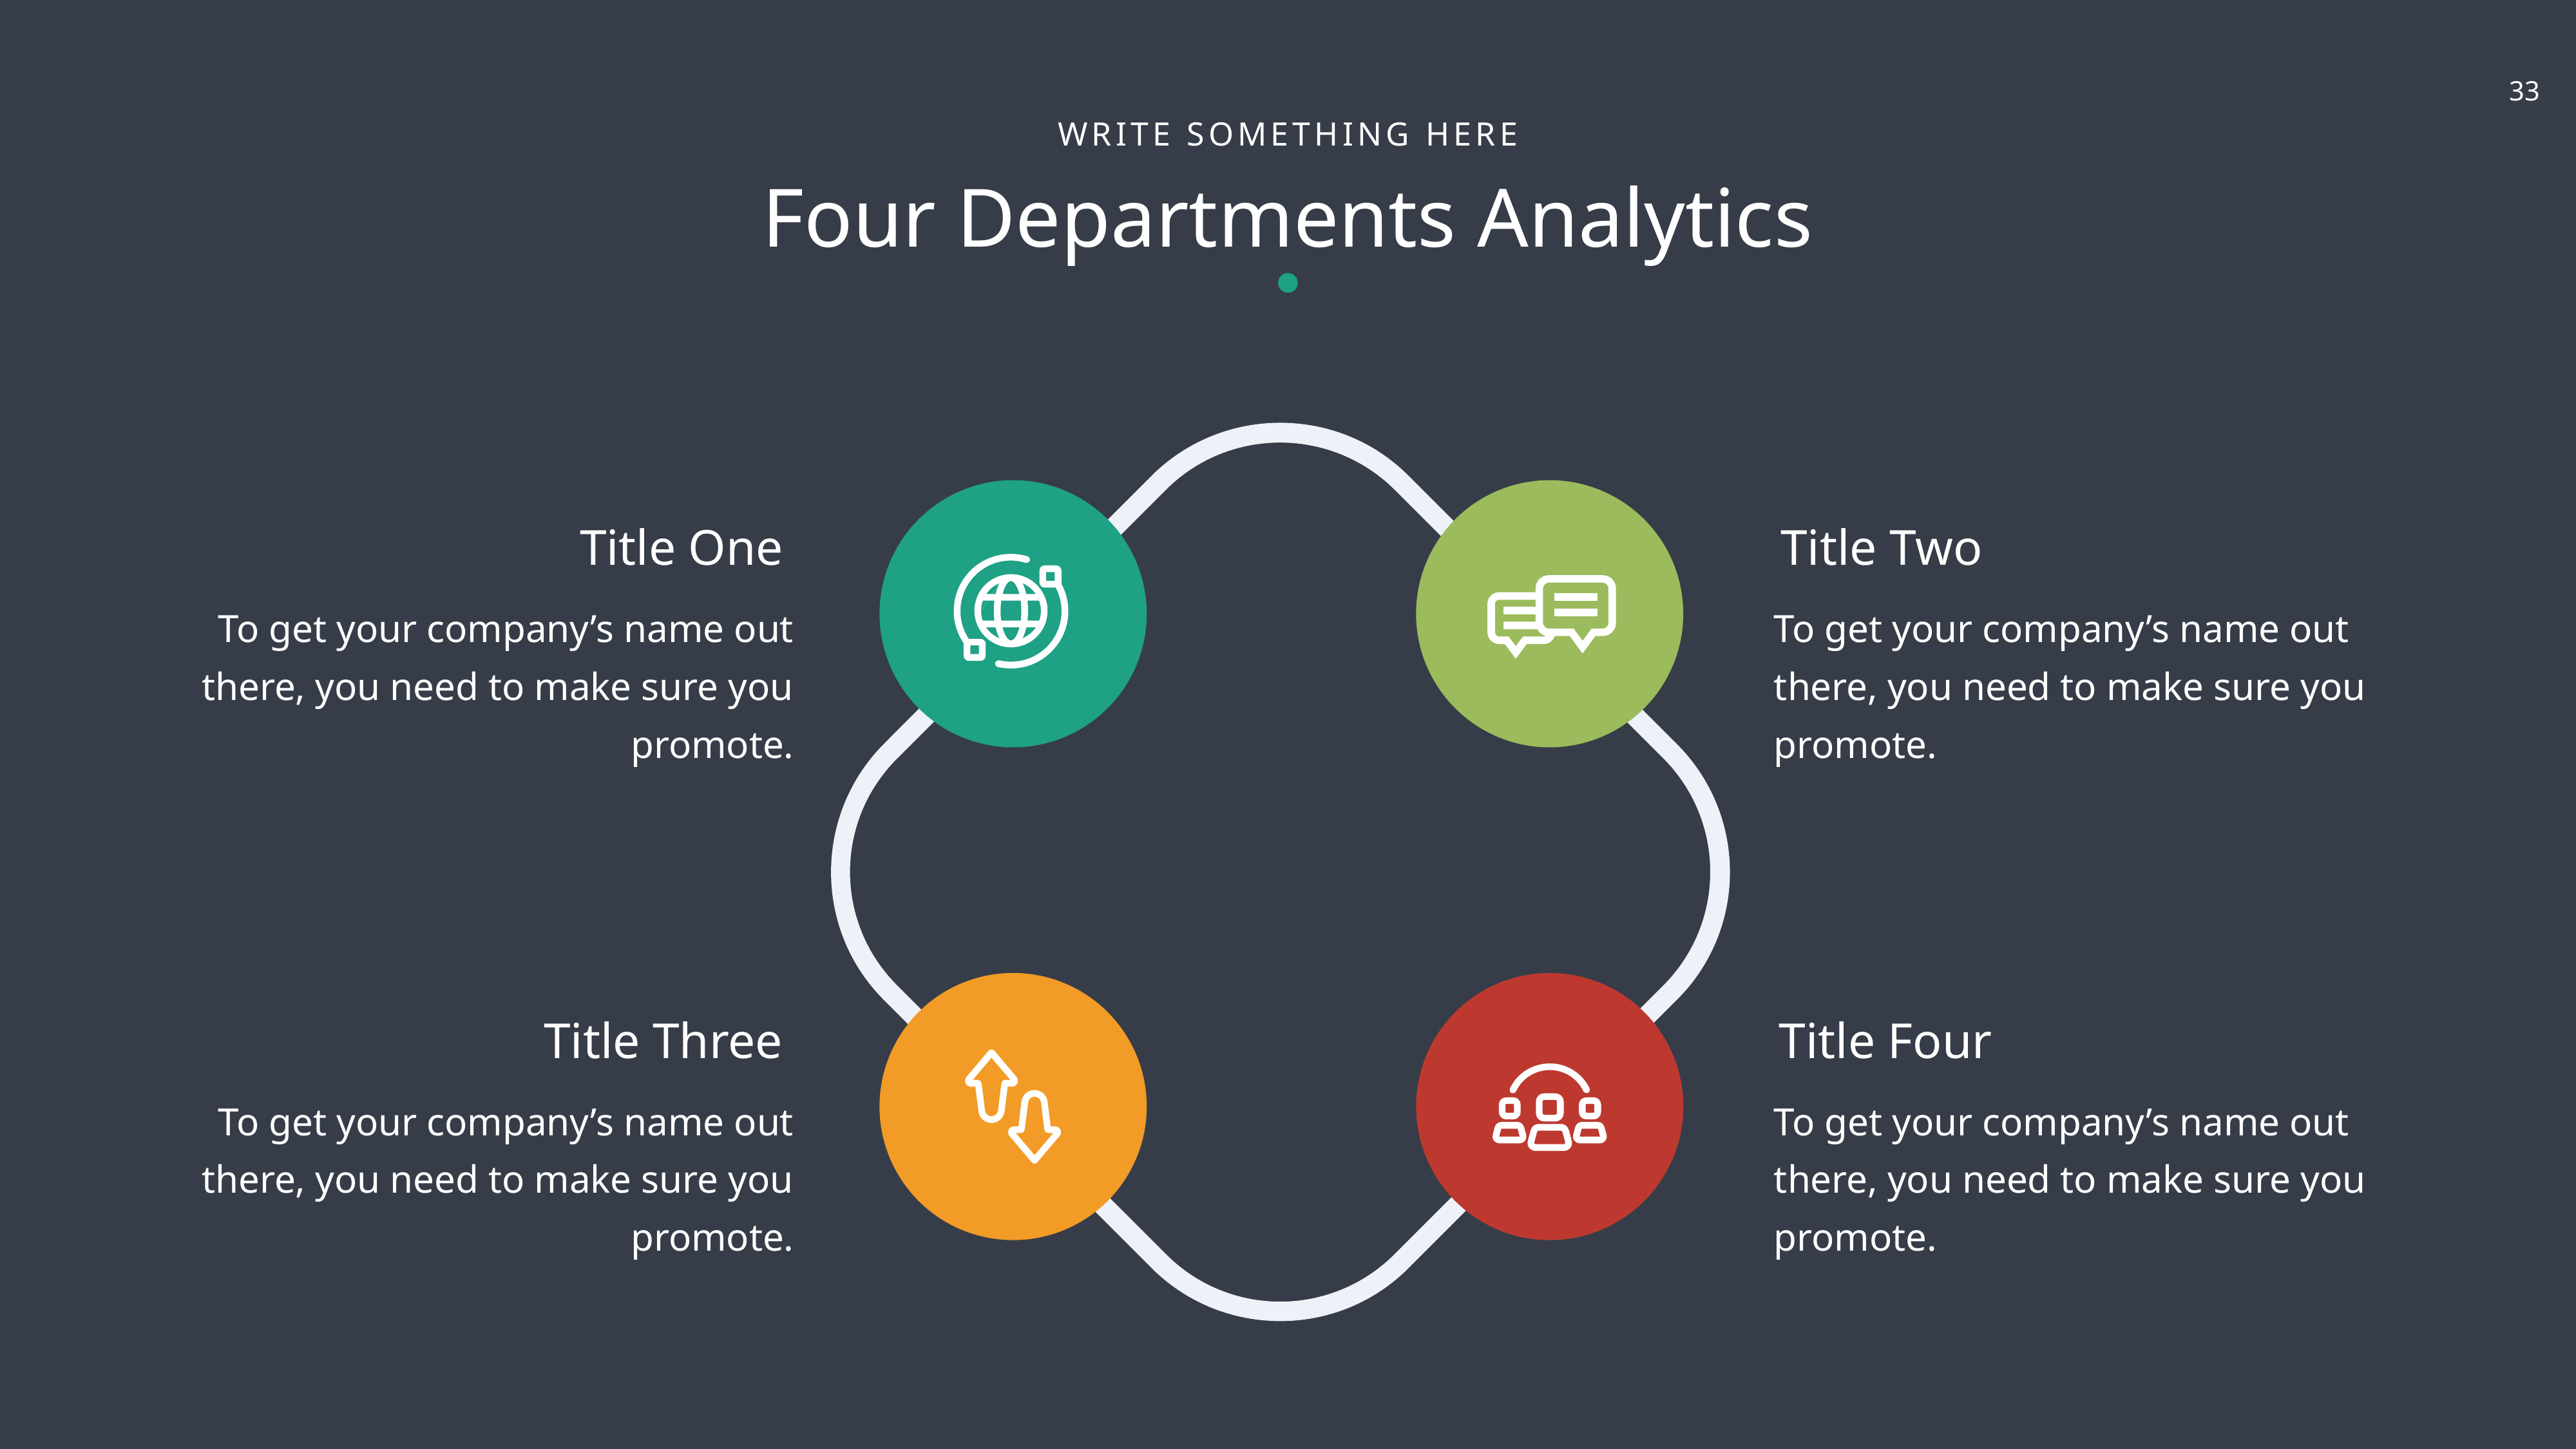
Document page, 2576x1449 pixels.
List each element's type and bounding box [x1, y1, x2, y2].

text_box [111, 1005, 817, 1208]
text_box [1751, 512, 2457, 715]
text_box [511, 109, 2064, 293]
text_box [964, 1049, 1062, 1164]
text_box [1487, 575, 1616, 659]
text_box [111, 512, 817, 715]
text_box [953, 554, 1069, 669]
text_box [1492, 1063, 1607, 1151]
text_box [830, 422, 1730, 1321]
text_box [1751, 1005, 2457, 1208]
